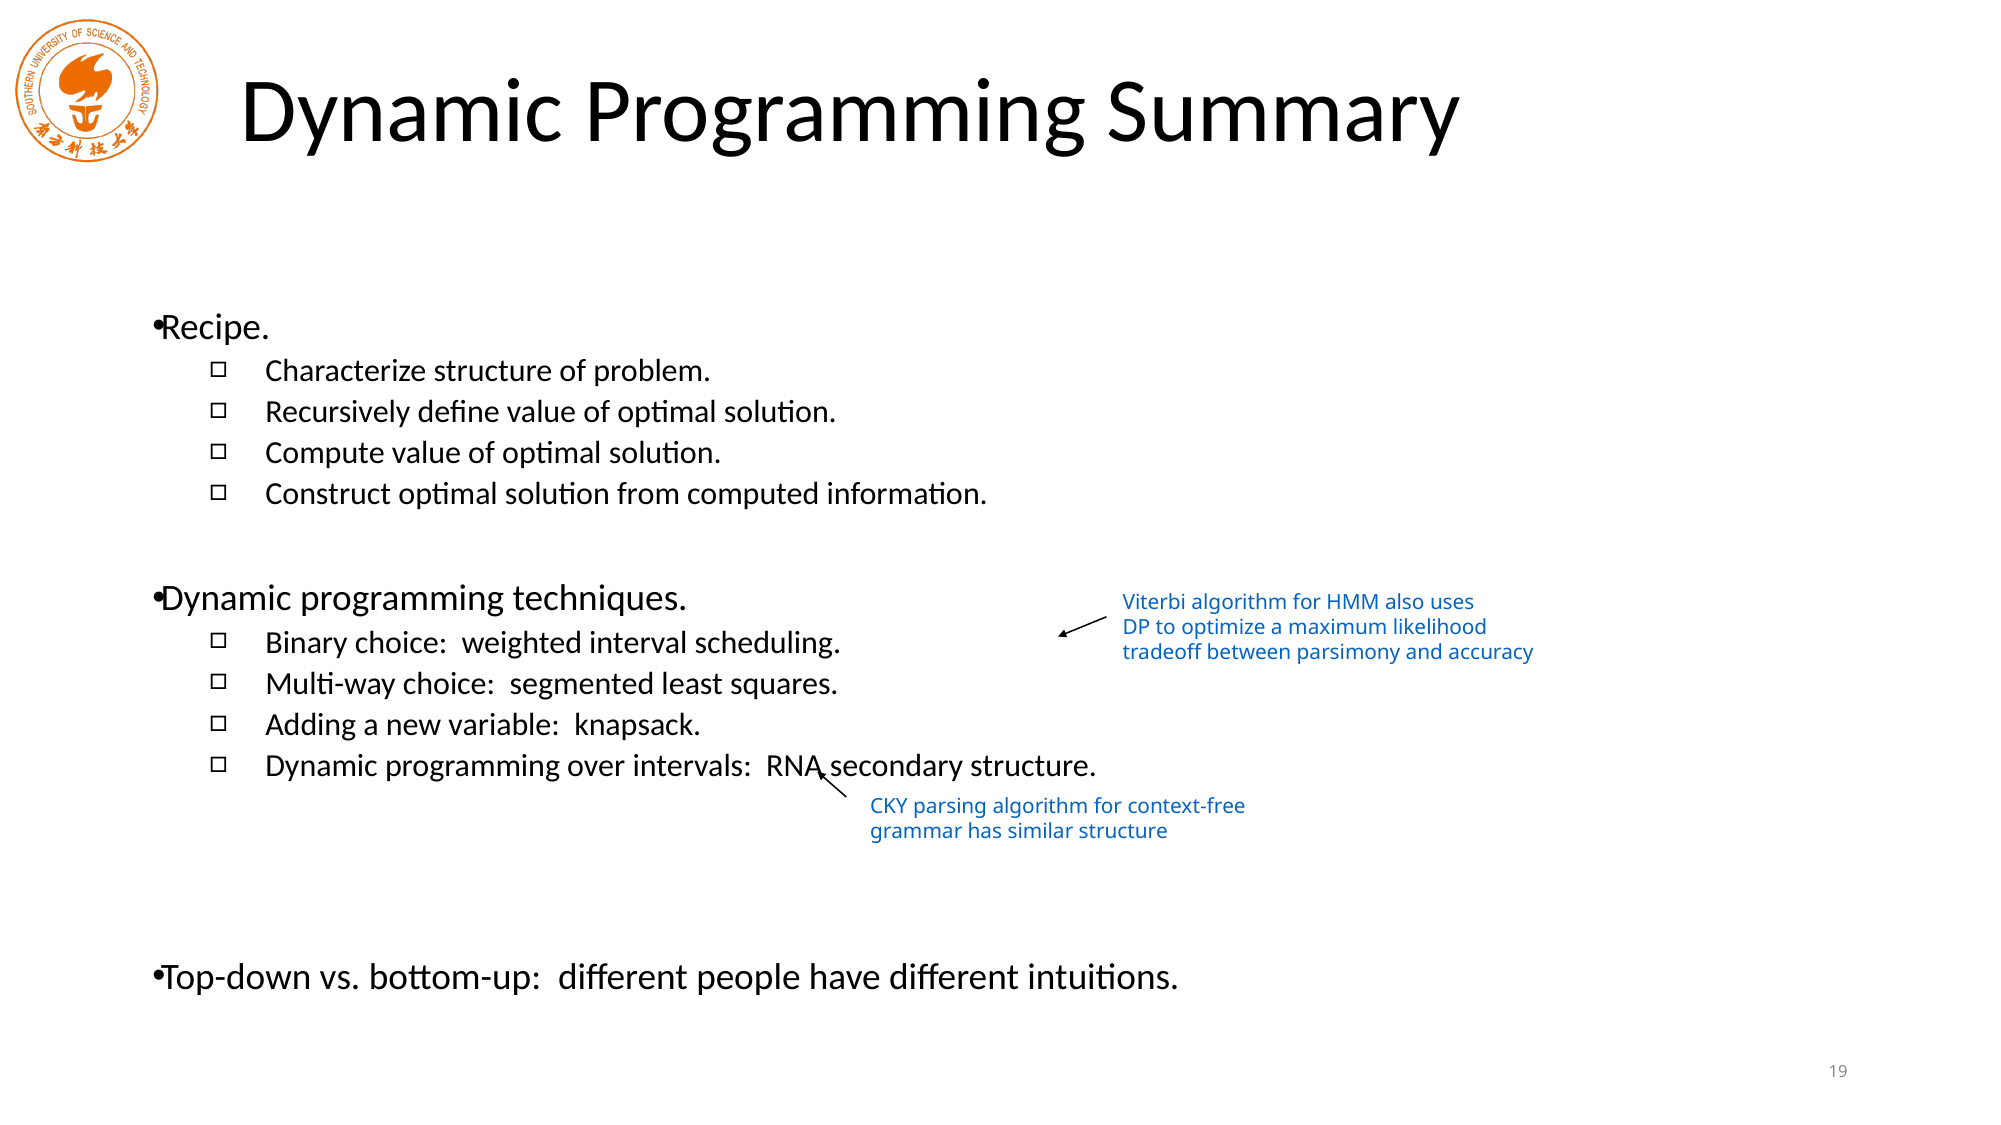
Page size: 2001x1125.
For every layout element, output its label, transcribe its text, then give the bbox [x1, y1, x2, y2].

slide_number 19 [1412, 1042, 1863, 1103]
text_box Viterbi algorithm for HMM also uses DP to optimize a maximum likelihood tradeoff between parsimony and accuracy [1107, 581, 1549, 672]
list Recipe. Characterize structure of problem. Recursively define value of optimal solution. Compute value of optimal solution. Construct optimal solution from computed information. Dynamic programming techniques. Binary choice: weighted interval scheduling. Multi-way choice: segmented least squares. Adding a new variable: knapsack. Dynamic programming over intervals: RNA secondary structure. Top-down vs. bottom-up: different people have different intuitions. [137, 299, 1863, 1014]
title Dynamic Programming Summary [225, 43, 1951, 181]
text_box [1058, 616, 1107, 638]
text_box CKY parsing algorithm for context-free grammar has similar structure [855, 785, 1261, 851]
picture [10, 0, 170, 166]
text_box [817, 771, 847, 798]
